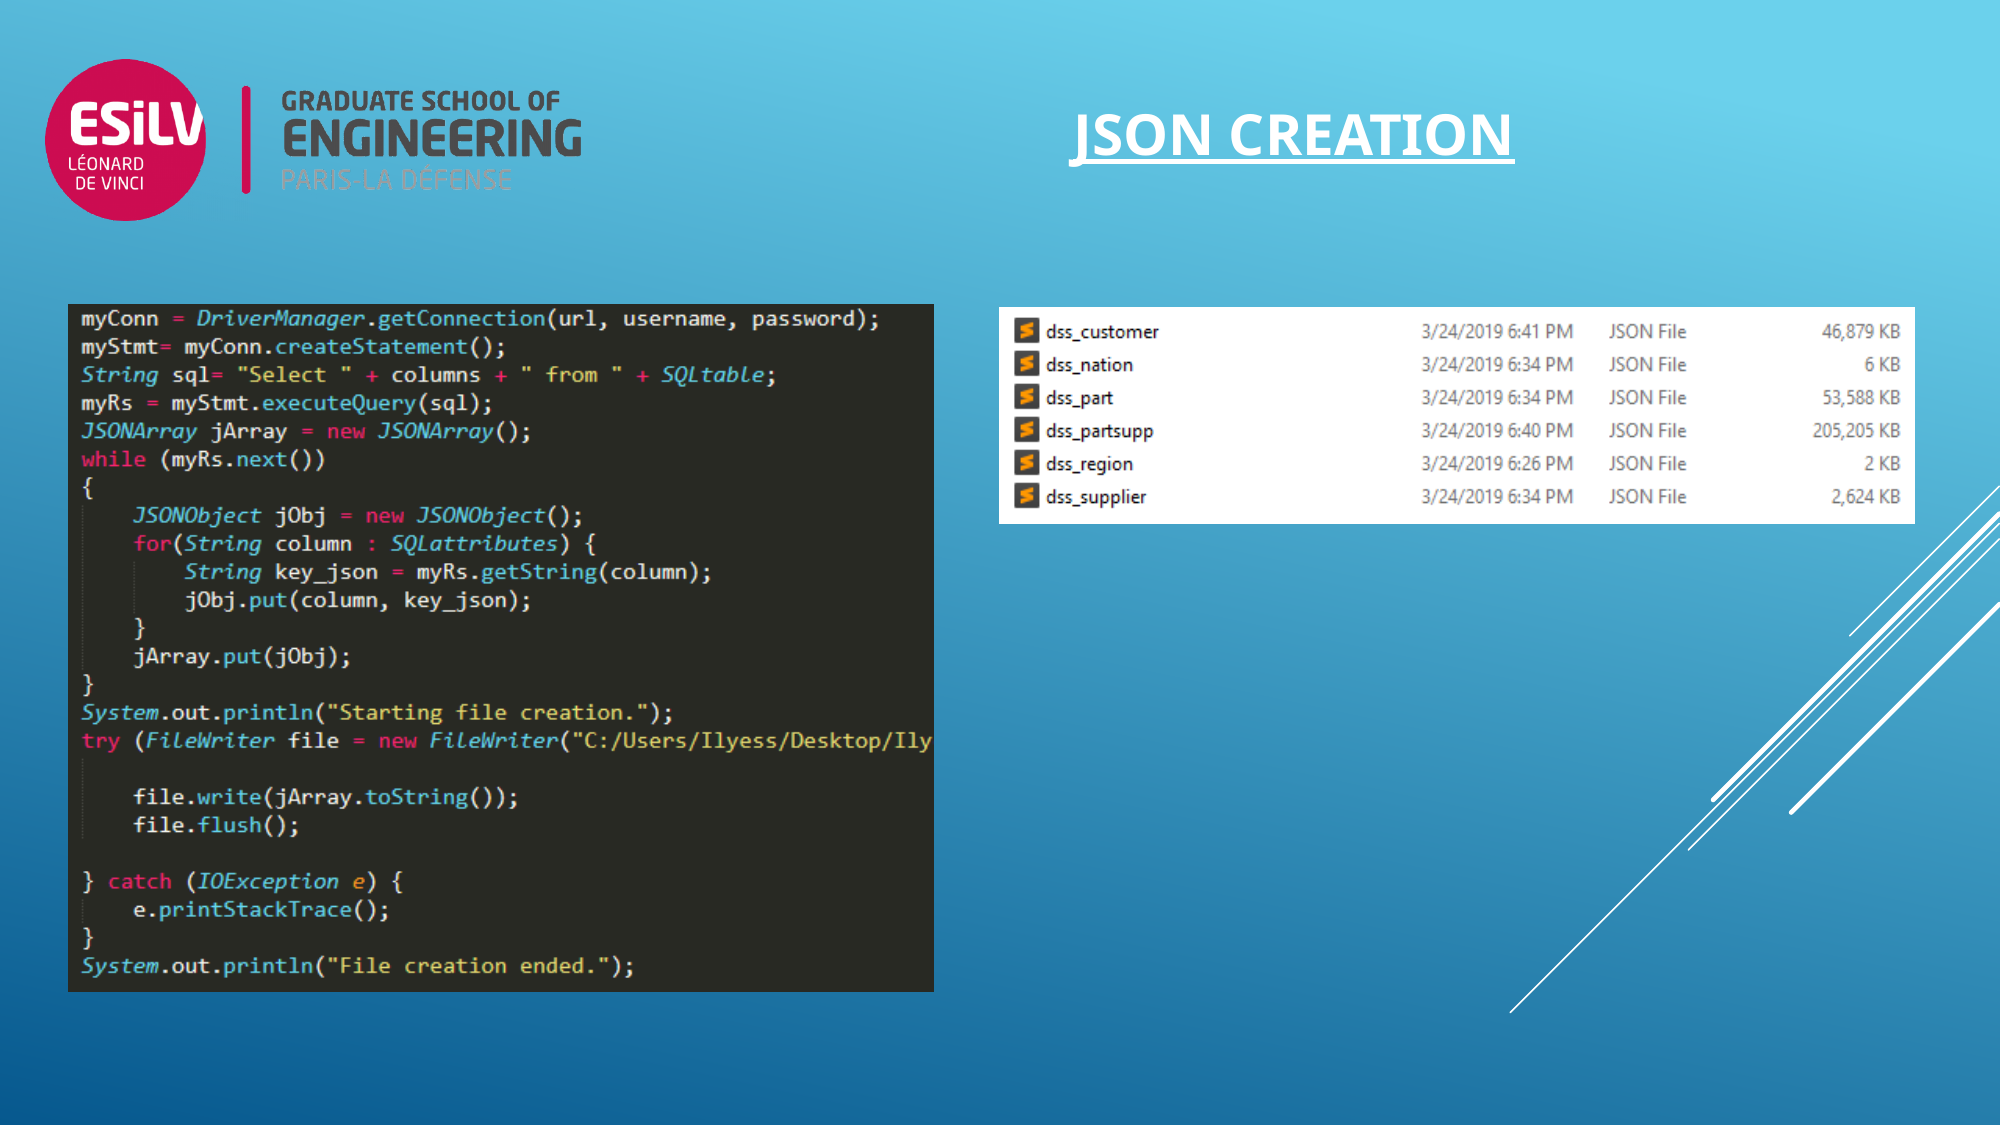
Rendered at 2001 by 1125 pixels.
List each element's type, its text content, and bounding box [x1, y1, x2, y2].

picture [45, 59, 581, 221]
picture [68, 304, 935, 993]
picture [999, 307, 1915, 524]
title JSON CREATION [647, 90, 1941, 174]
